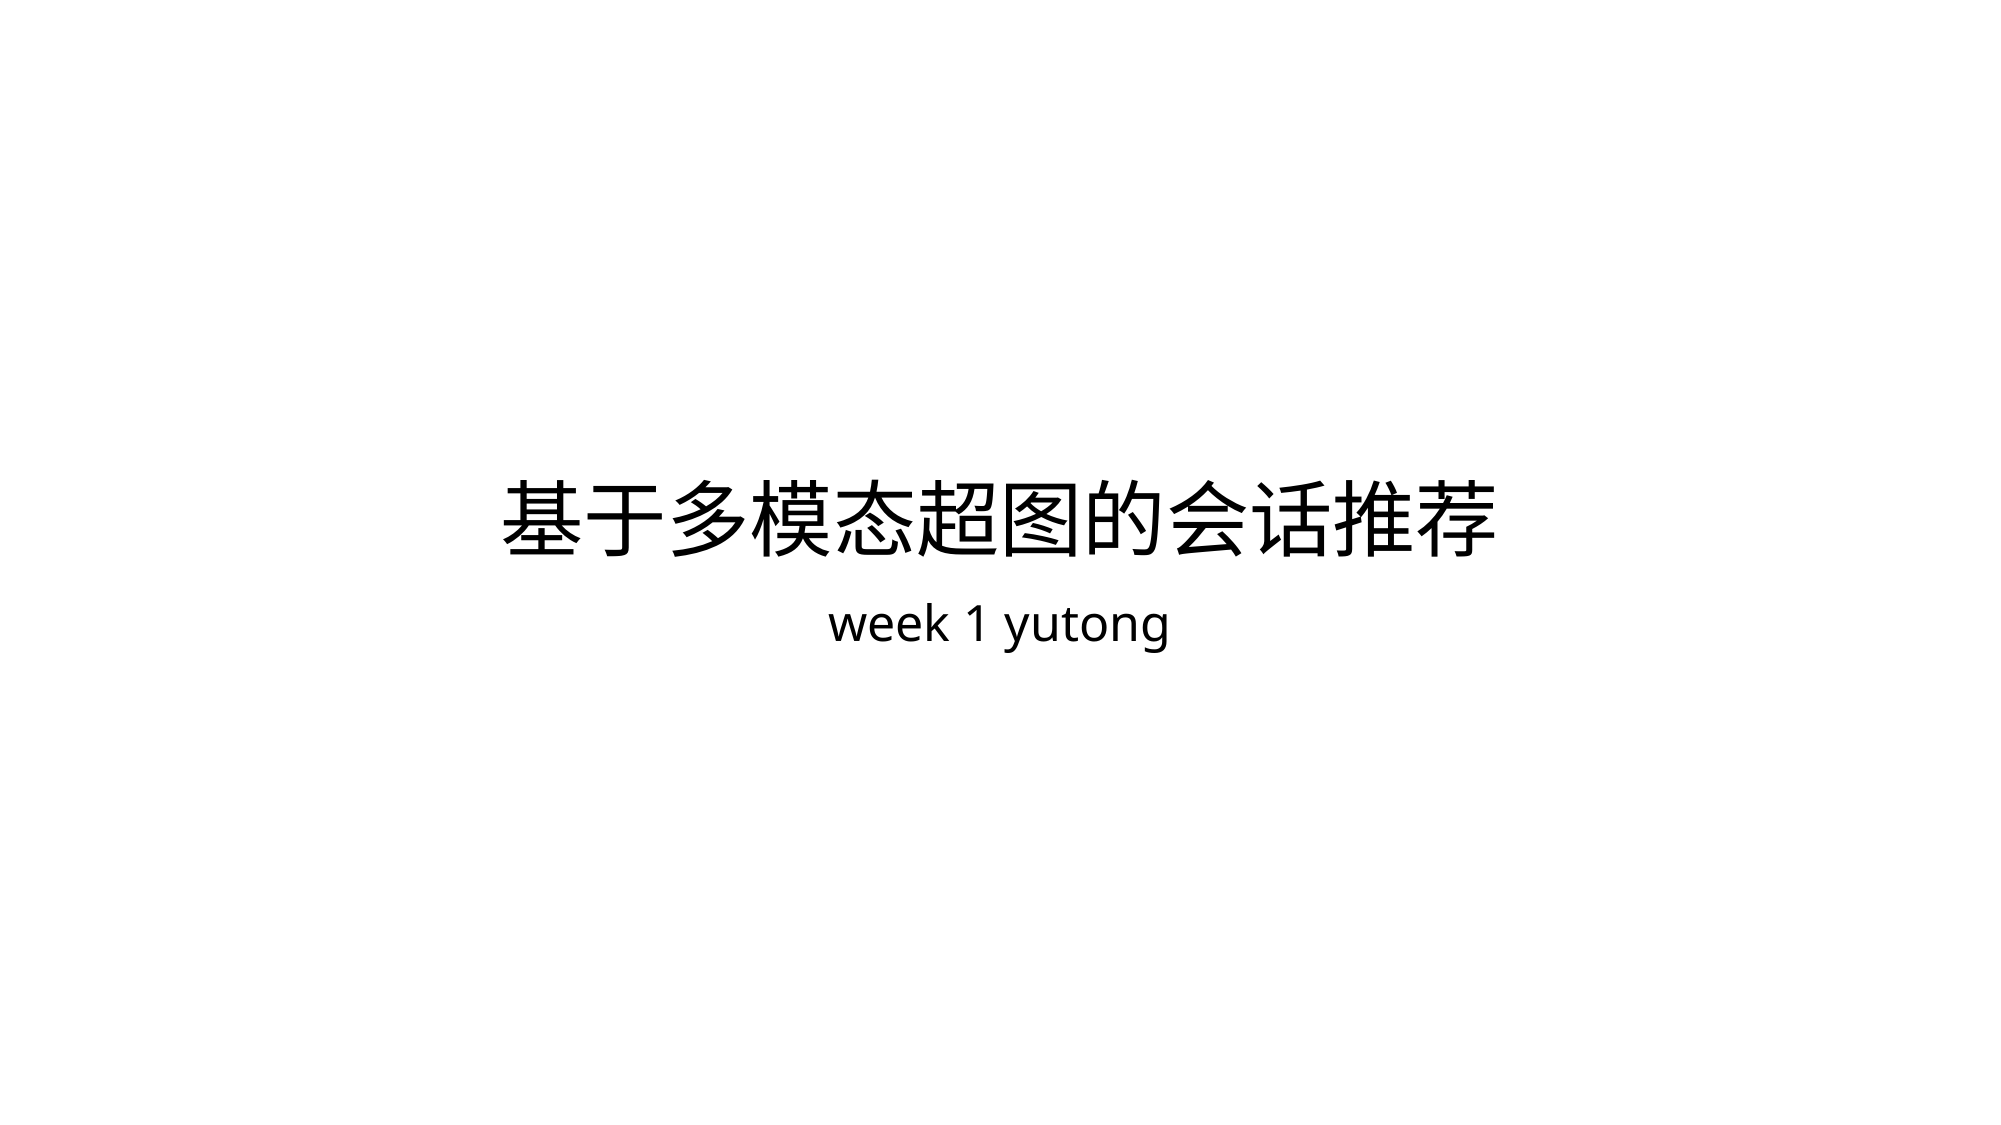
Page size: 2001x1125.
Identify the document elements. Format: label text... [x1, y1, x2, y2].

title 基于多模态超图的会话推荐 [249, 184, 1750, 576]
subtitle week 1 yutong [249, 590, 1750, 863]
